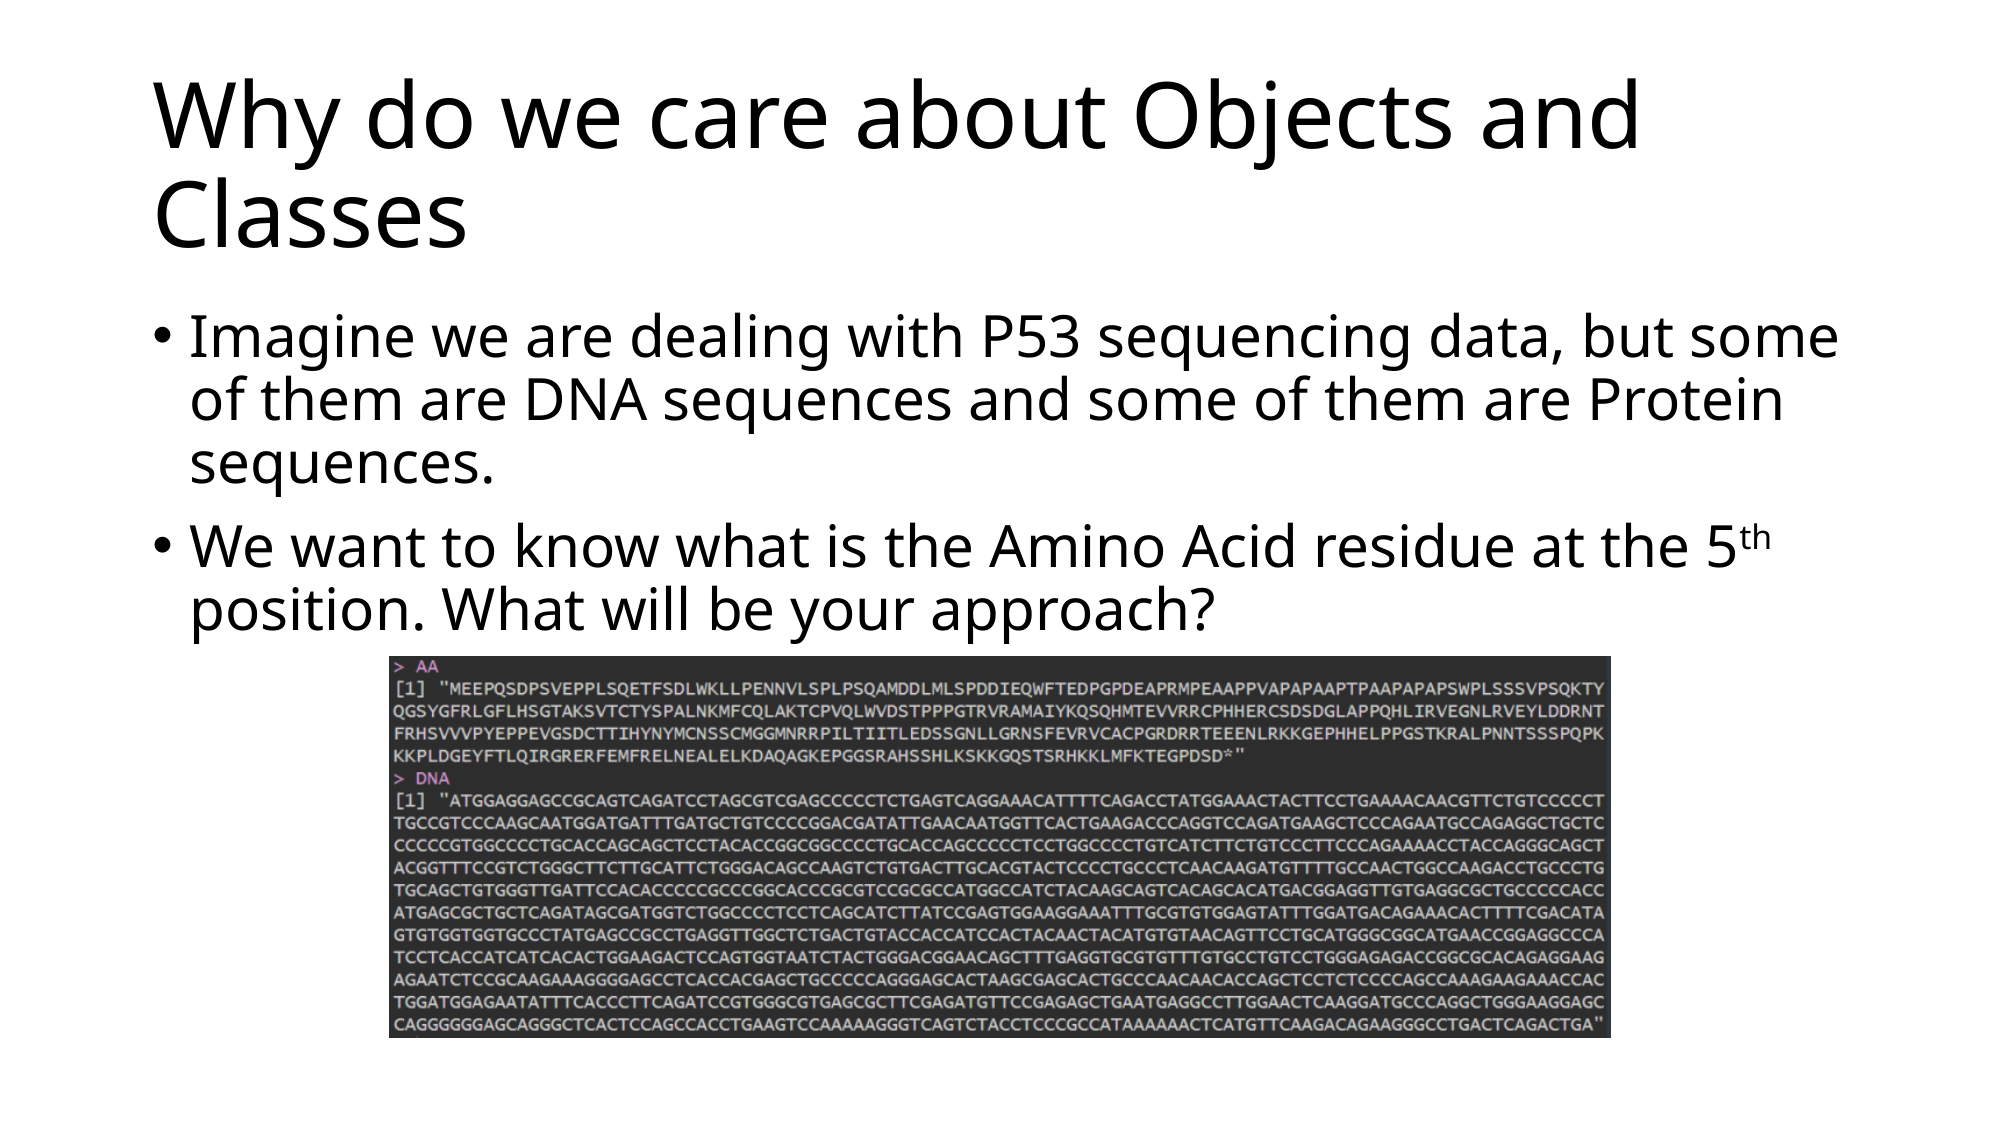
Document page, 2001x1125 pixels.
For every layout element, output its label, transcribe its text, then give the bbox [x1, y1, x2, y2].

list Imagine we are dealing with P53 sequencing data, but some of them are DNA sequences and some of them are Protein sequences. We want to know what is the Amino Acid residue at the 5th position. What will be your approach? [137, 299, 1863, 1014]
title Why do we care about Objects and Classes [137, 59, 1863, 278]
picture [389, 656, 1611, 1038]
